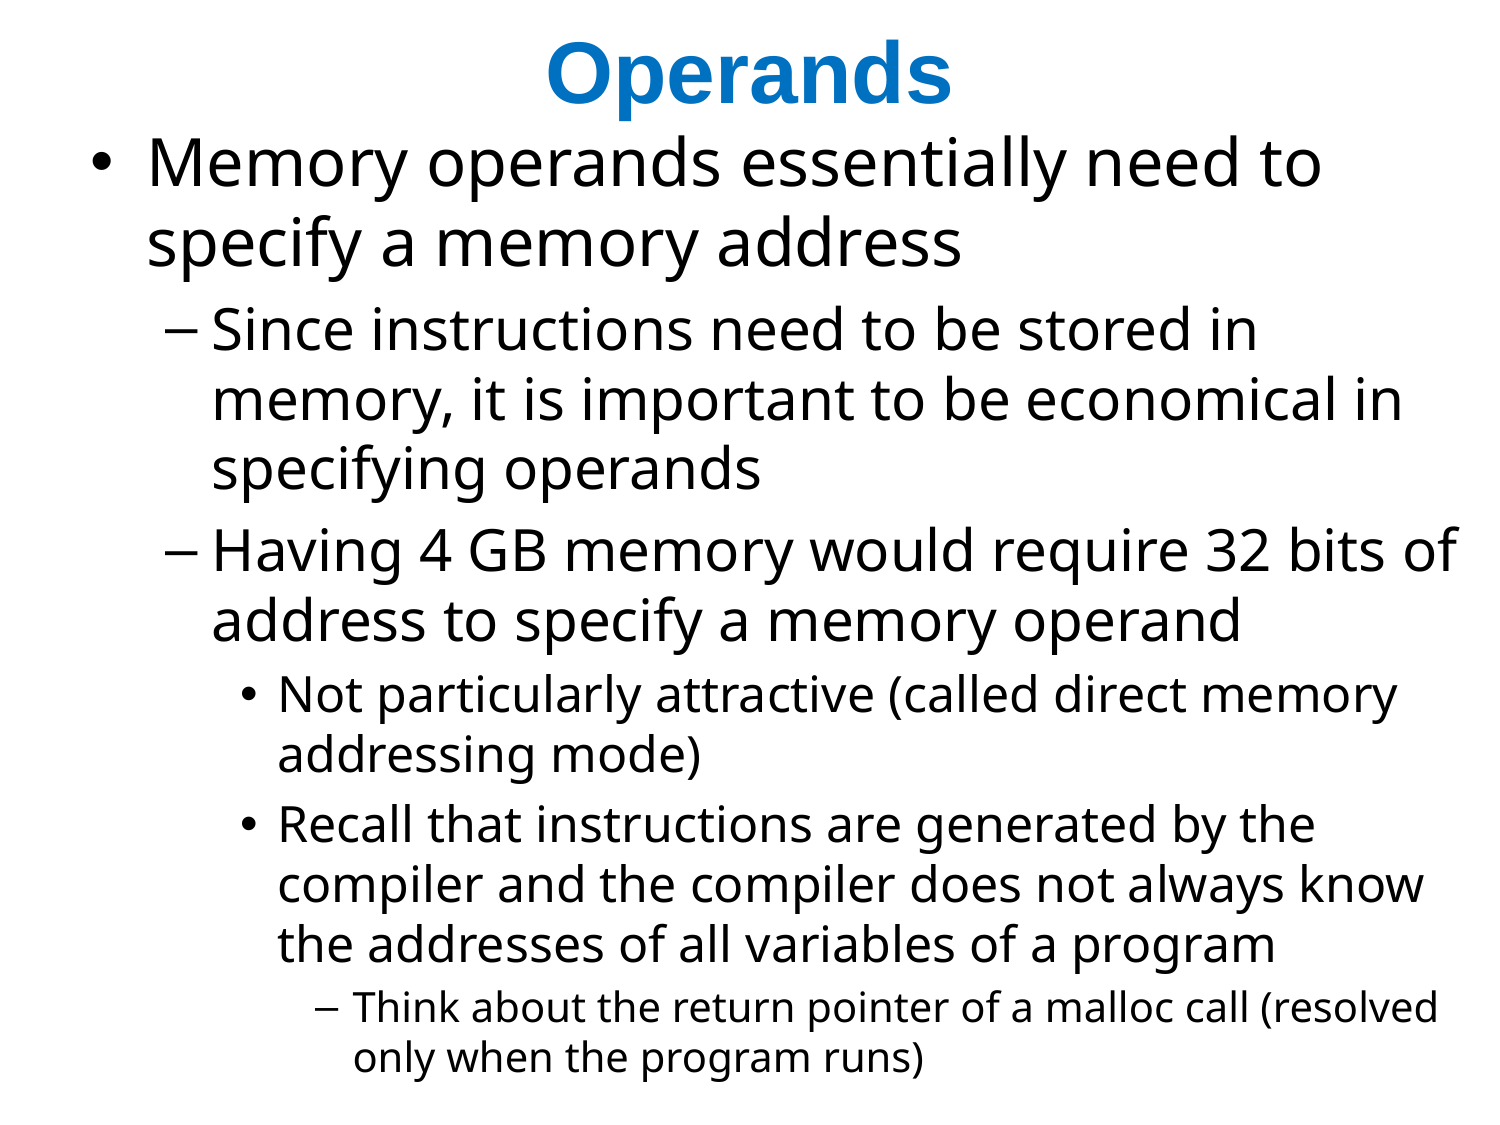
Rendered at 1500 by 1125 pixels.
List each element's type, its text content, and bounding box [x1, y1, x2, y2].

title Operands [0, 0, 1500, 138]
list Memory operands essentially need to specify a memory address Since instructions need to be stored in memory, it is important to be economical in specifying operands Having 4 GB memory would require 32 bits of address to specify a memory operand Not particularly attractive (called direct memory addressing mode) Recall that instructions are generated by the compiler and the compiler does not always know the addresses of all variables of a program Think about the return pointer of a malloc call (resolved only when the program runs) [75, 112, 1500, 1125]
